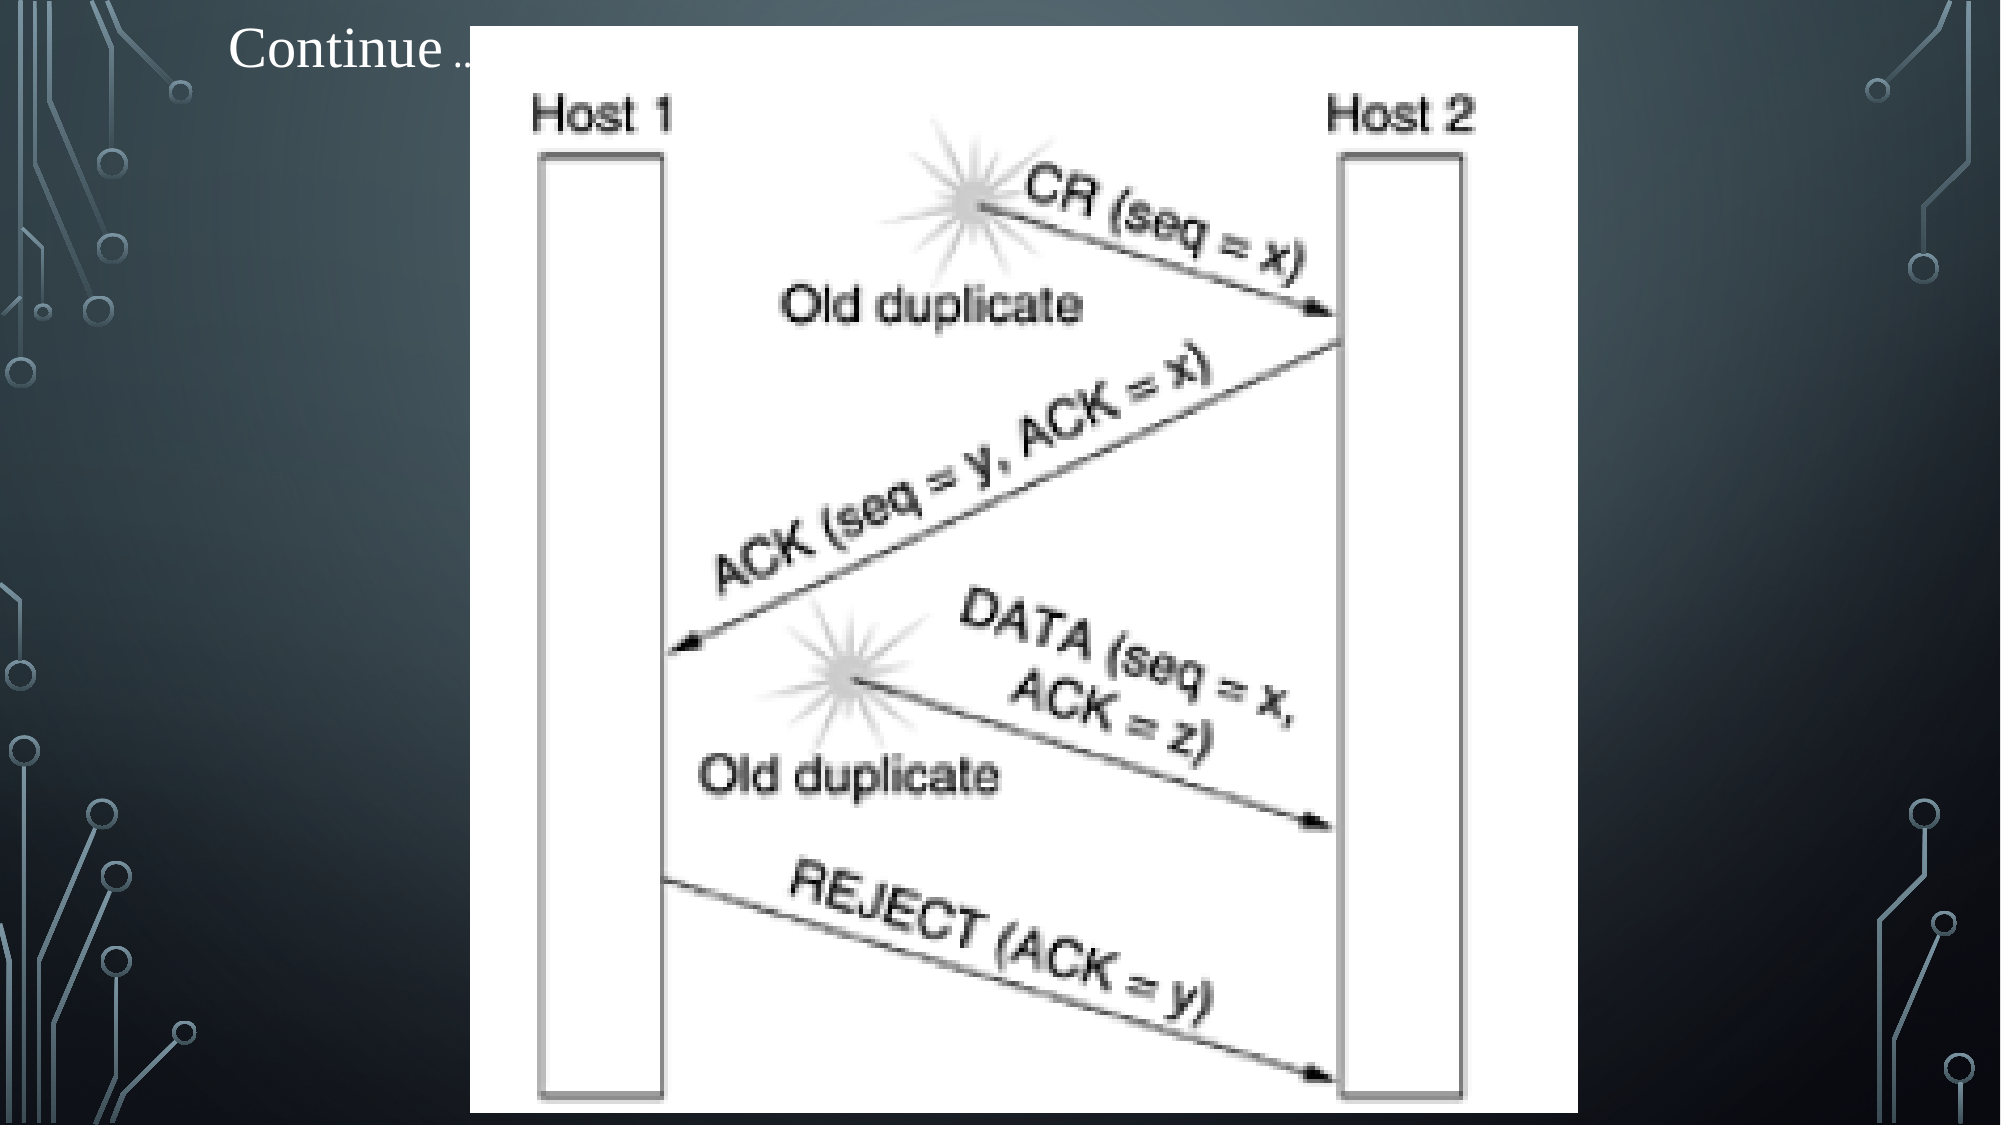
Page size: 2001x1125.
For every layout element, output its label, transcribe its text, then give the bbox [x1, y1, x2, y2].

picture [470, 26, 1578, 1113]
text_box Continue ….. [214, 2, 727, 87]
